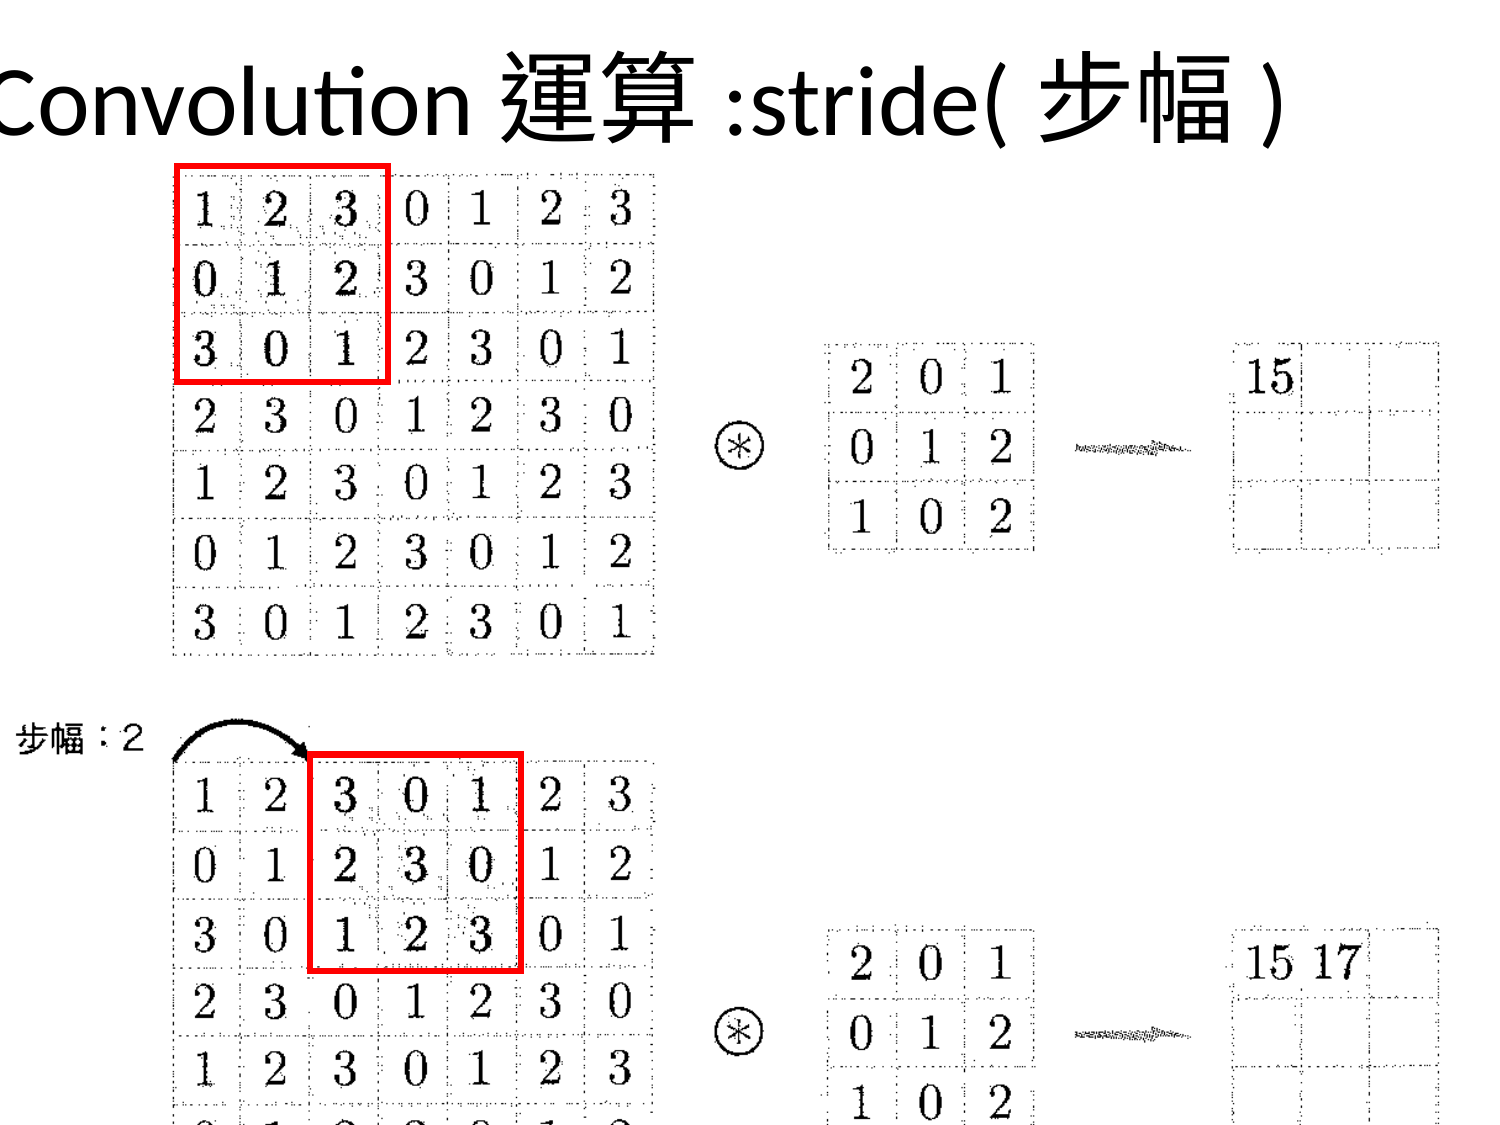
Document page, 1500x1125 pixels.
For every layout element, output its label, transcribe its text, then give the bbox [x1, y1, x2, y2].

picture [0, 168, 1490, 1125]
text_box Convolution運算:stride(步幅) [0, 28, 1304, 164]
